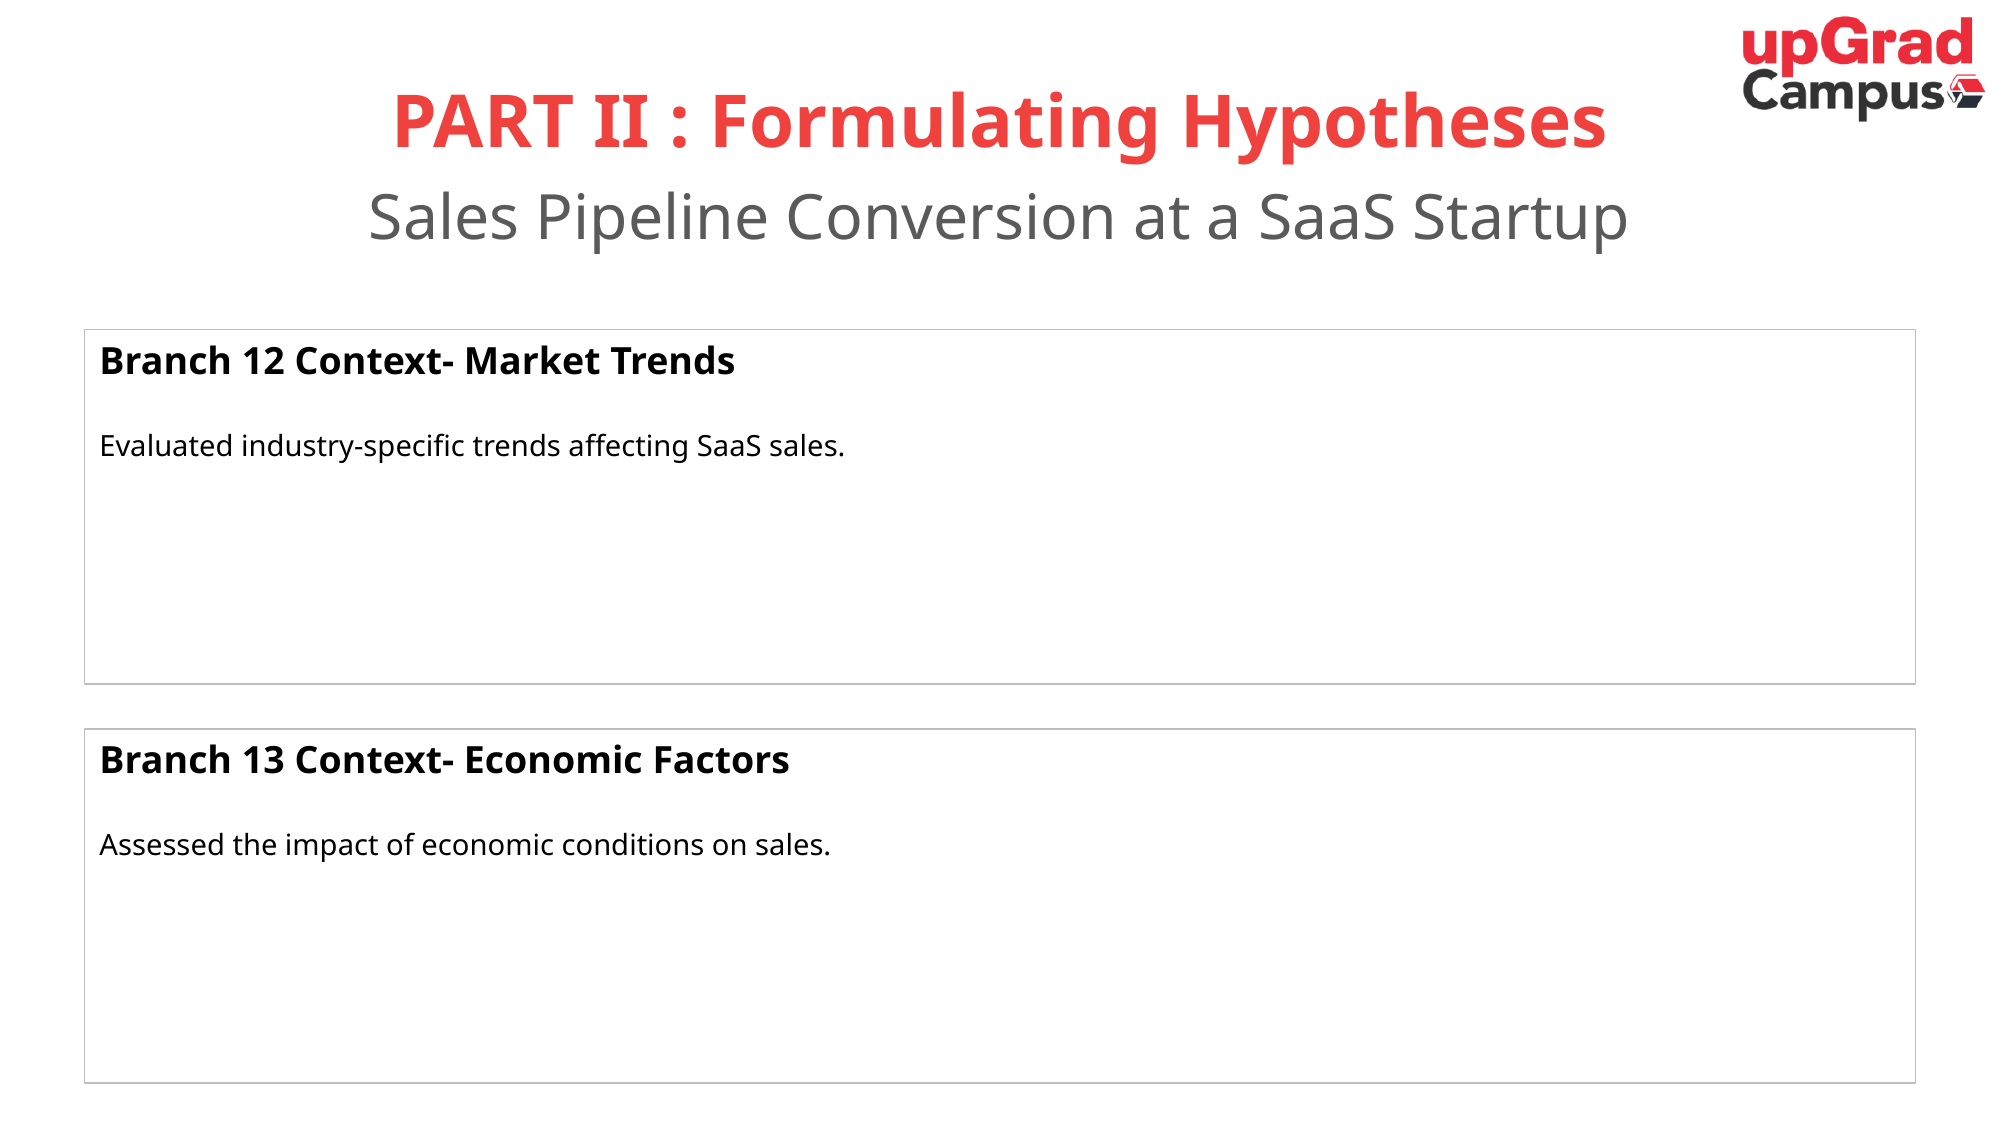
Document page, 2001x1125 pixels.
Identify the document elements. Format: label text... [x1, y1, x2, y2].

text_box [84, 329, 1916, 1084]
title PART II : Formulating Hypotheses Sales Pipeline Conversion at a SaaS Startup [137, 59, 1863, 278]
picture [1737, 7, 1988, 129]
